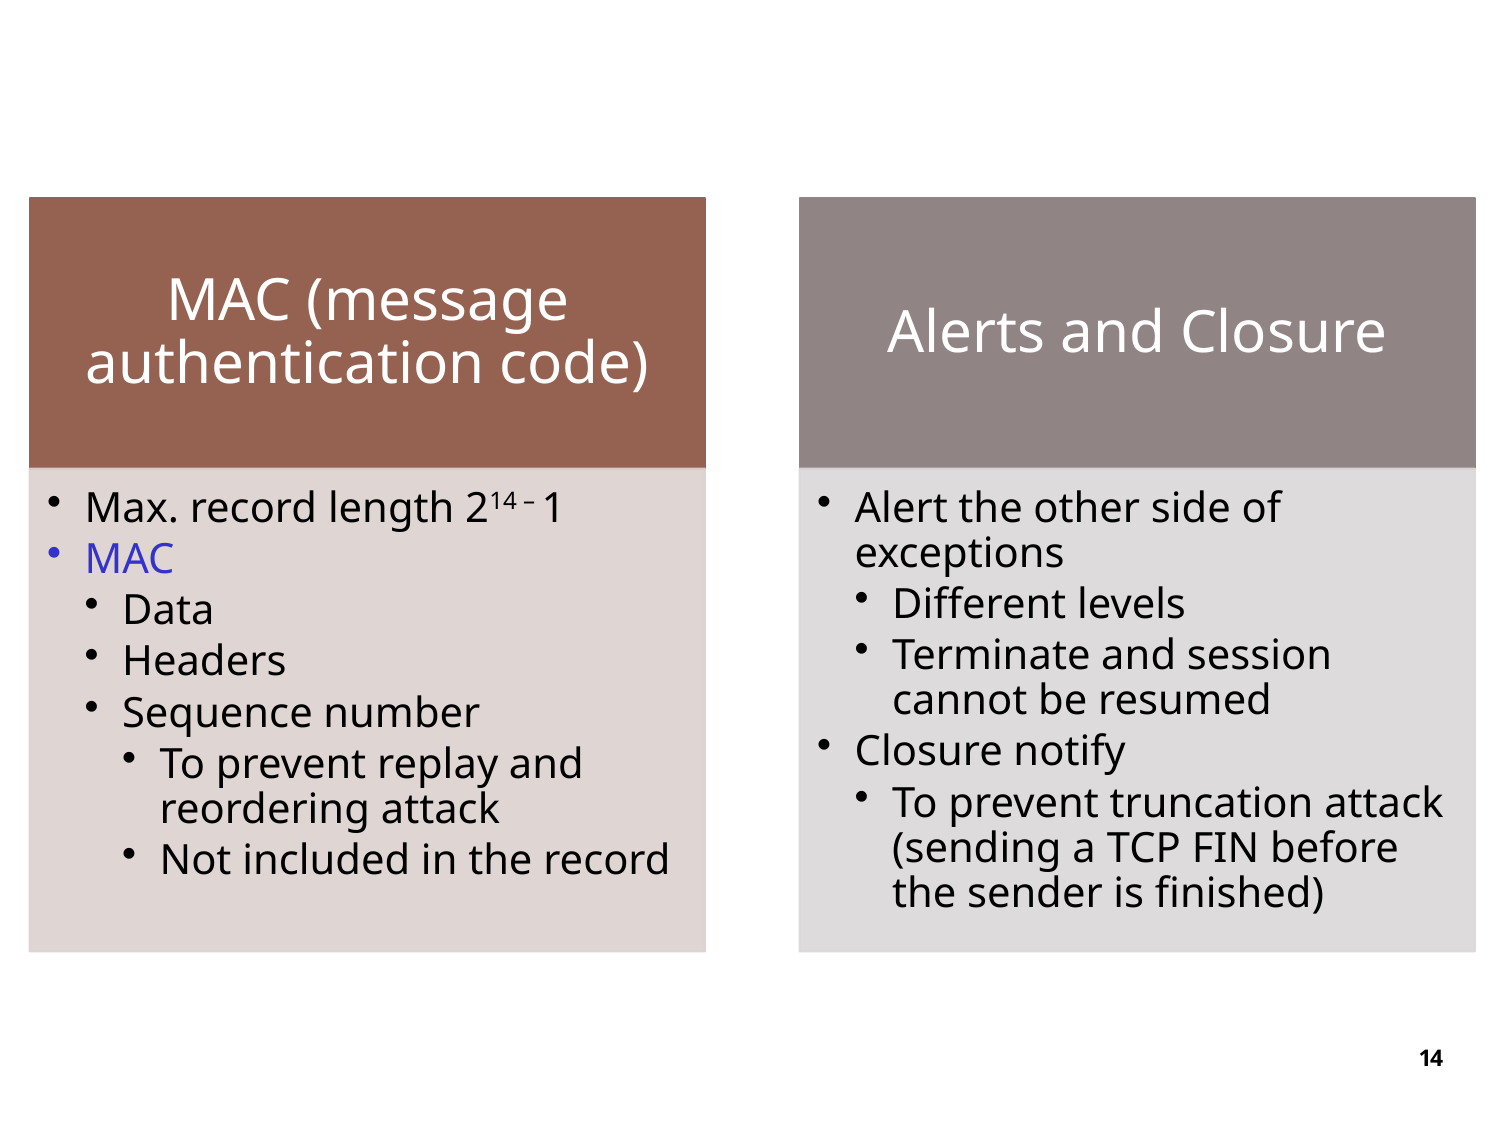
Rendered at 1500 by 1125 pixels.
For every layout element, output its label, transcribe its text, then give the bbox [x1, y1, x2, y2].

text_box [34, 104, 1472, 1051]
slide_number 14 [1391, 1051, 1471, 1089]
